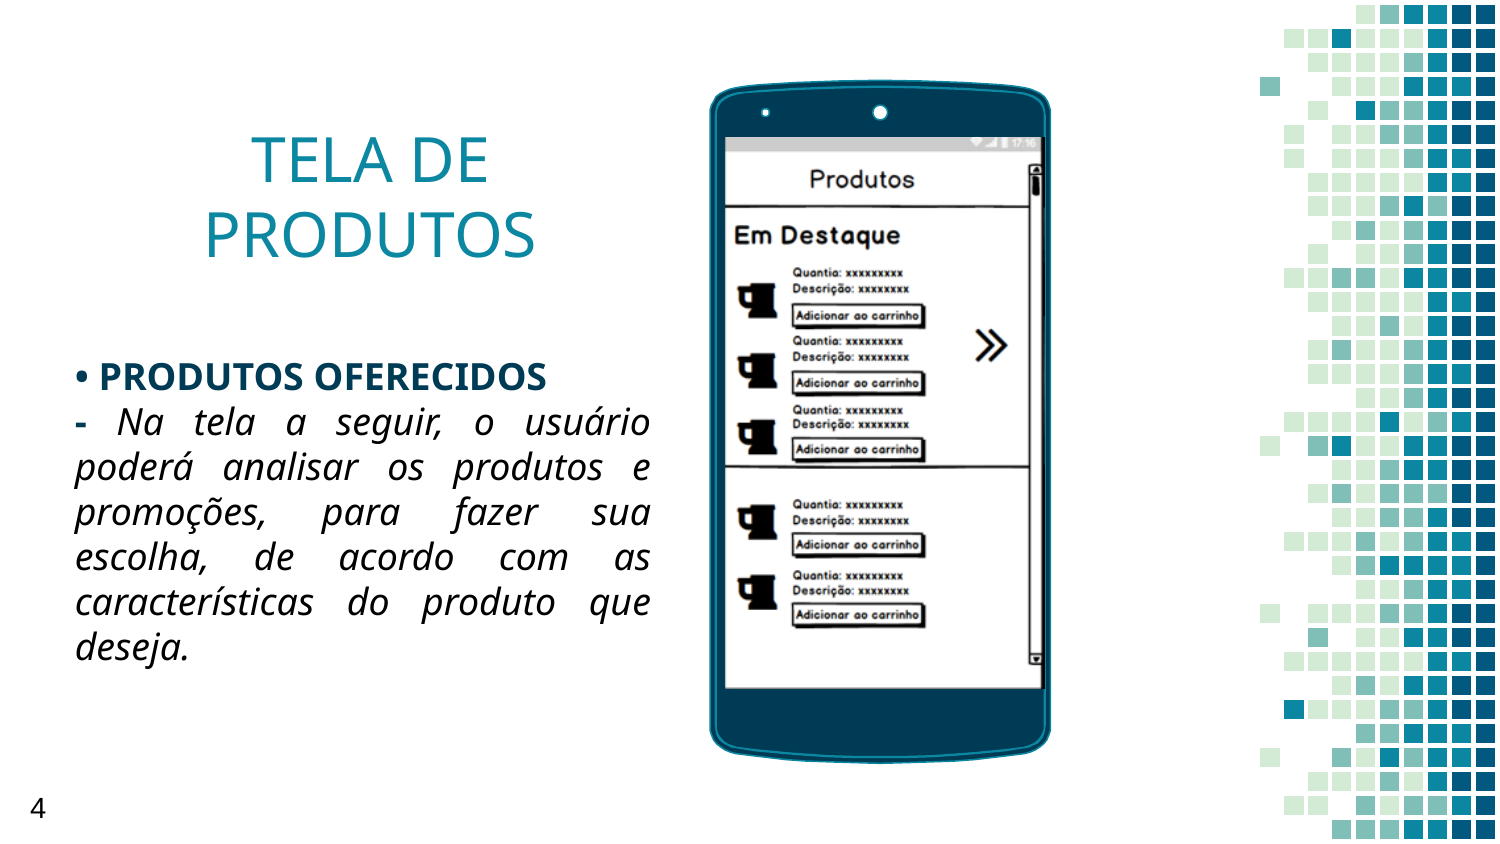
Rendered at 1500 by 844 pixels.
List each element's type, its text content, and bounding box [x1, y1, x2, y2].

slide_number 4 [15, 774, 105, 839]
text_box [710, 80, 1051, 764]
picture [726, 138, 1045, 688]
list TELA DE PRODUTOS [105, 48, 637, 285]
text_box • PRODUTOS OFERECIDOS - Na tela a seguir, o usuário poderá analisar os produtos e promoções, para fazer sua escolha, de acordo com as características do produto que deseja. [59, 345, 667, 800]
